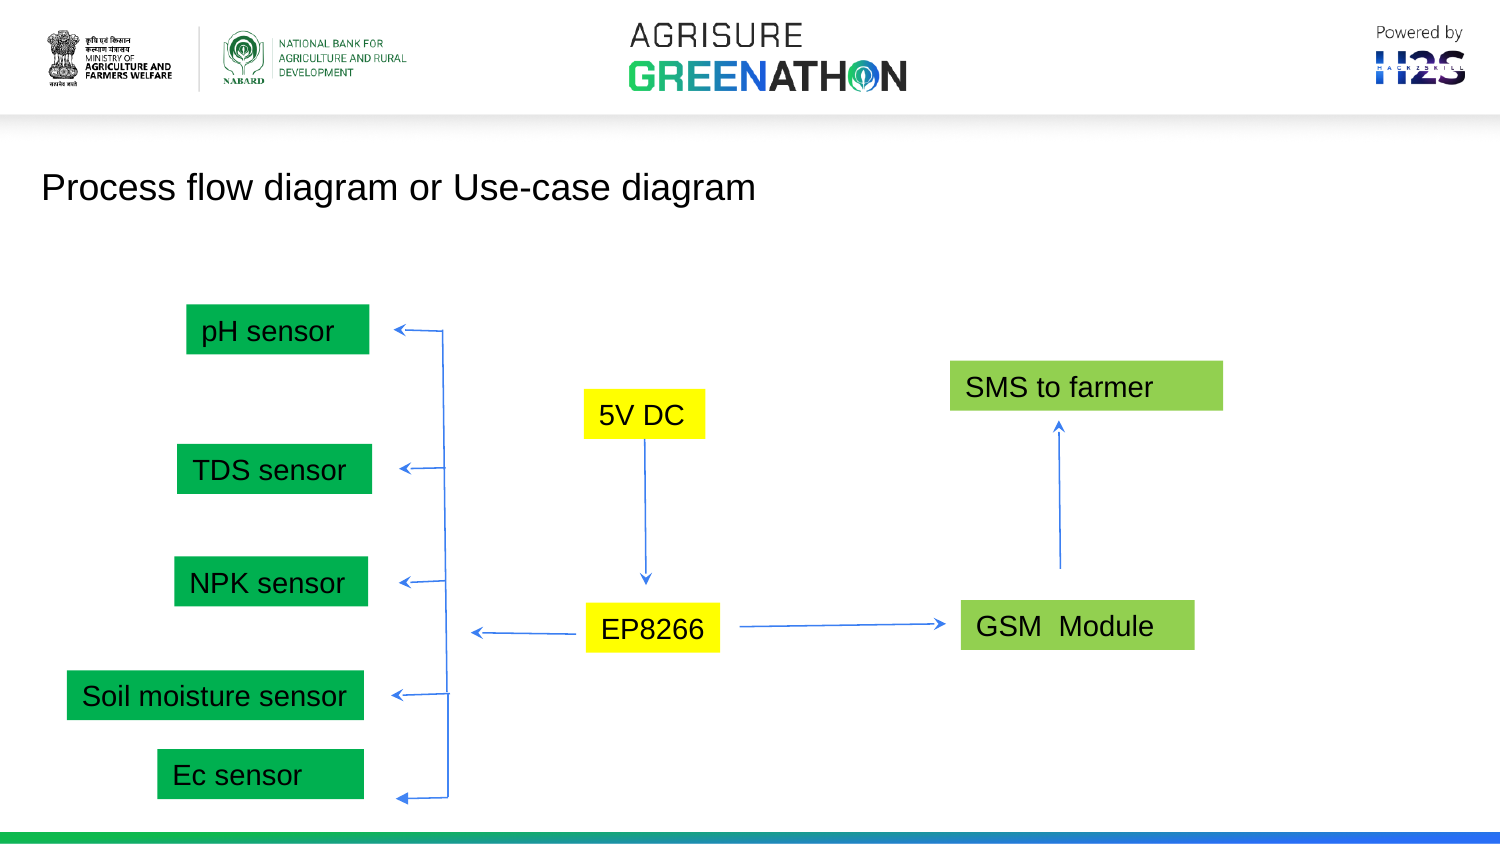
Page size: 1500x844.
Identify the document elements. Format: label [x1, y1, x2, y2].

text_box [739, 623, 947, 627]
text_box [263, 508, 627, 514]
text_box [398, 580, 446, 584]
picture [0, 0, 1500, 844]
